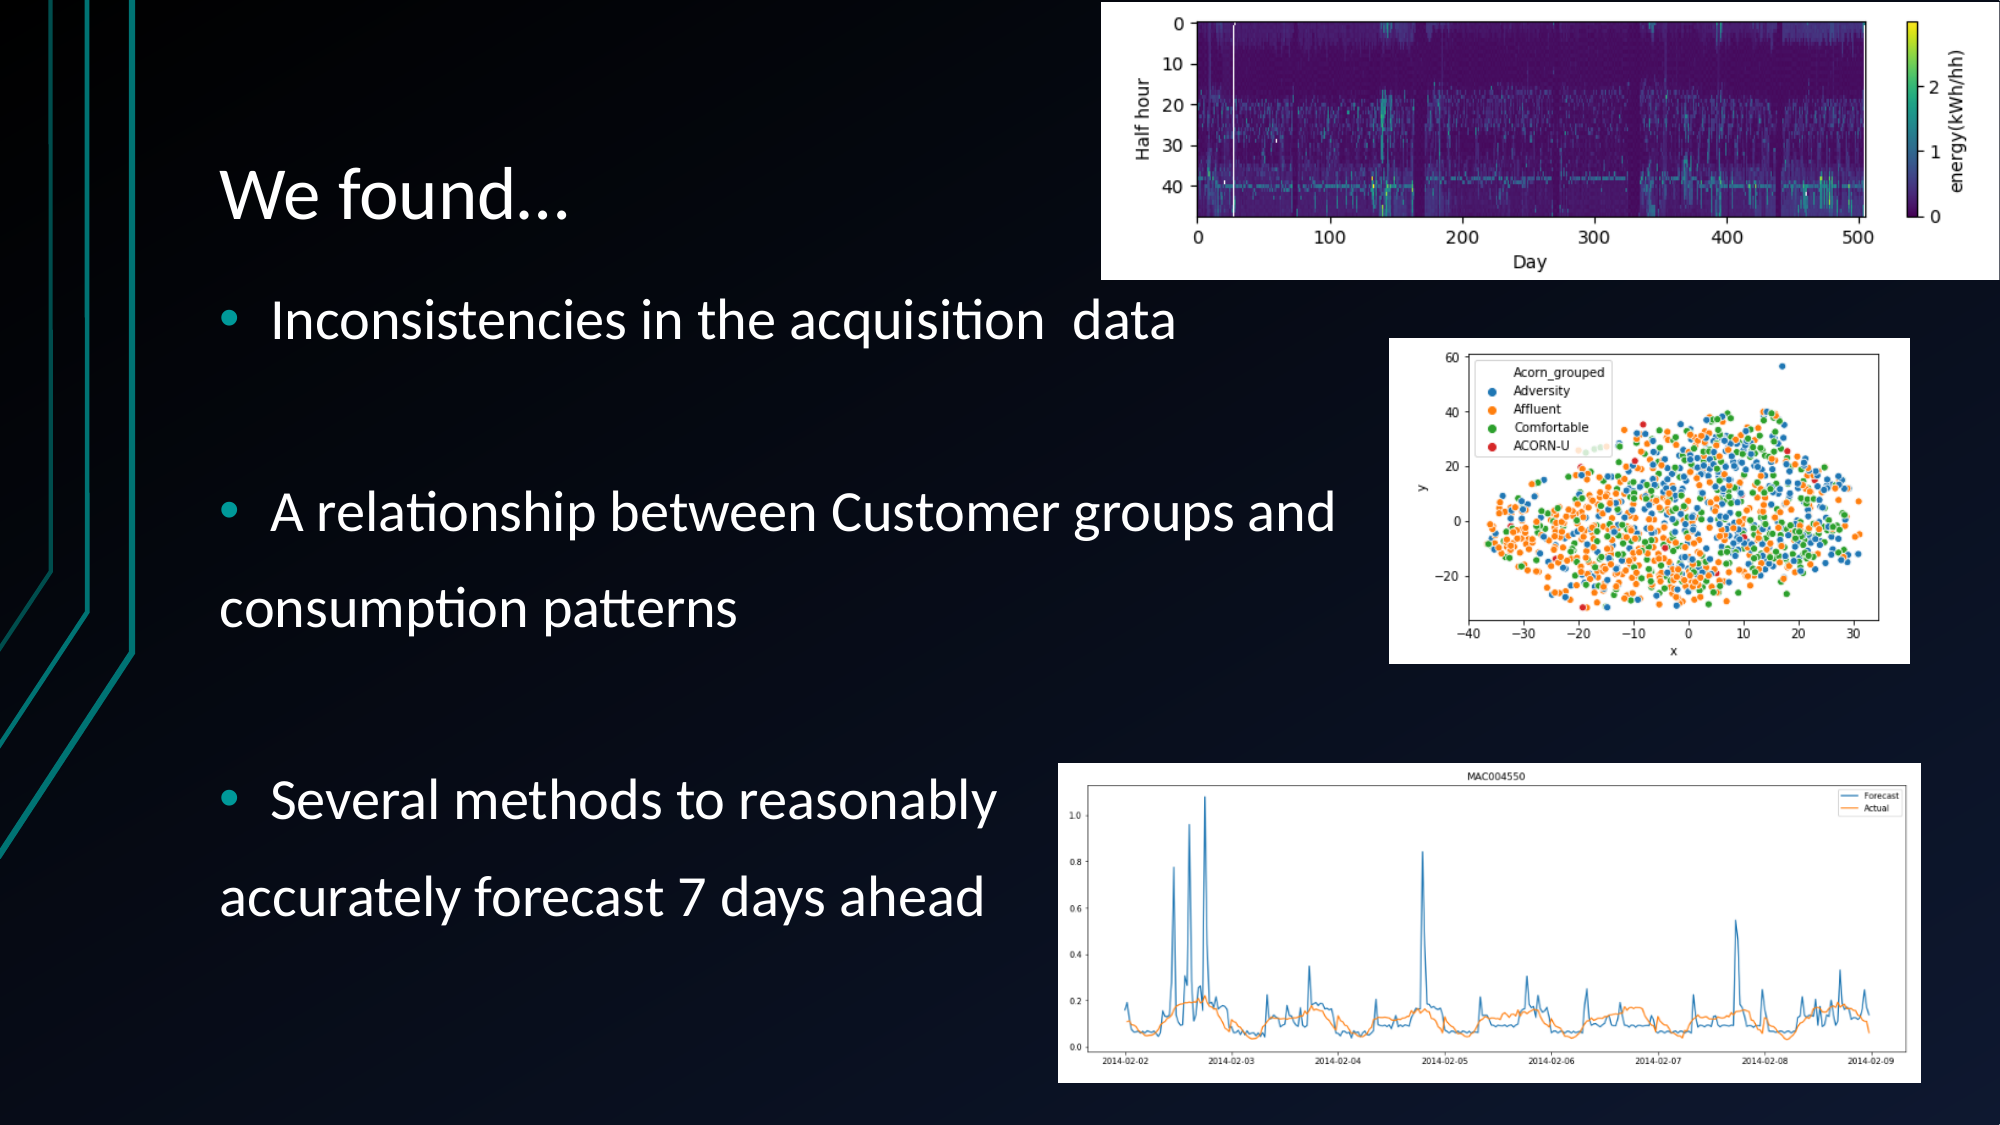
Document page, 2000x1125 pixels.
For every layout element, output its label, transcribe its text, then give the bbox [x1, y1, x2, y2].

picture [1389, 337, 1910, 664]
title We found… [199, 45, 1098, 246]
picture [1101, 1, 2000, 281]
list Inconsistencies in the acquisition data A relationship between Customer groups and consumption patterns Several methods to reasonably accurately forecast 7 days ahead [199, 279, 1900, 1012]
picture [1058, 762, 1922, 1083]
